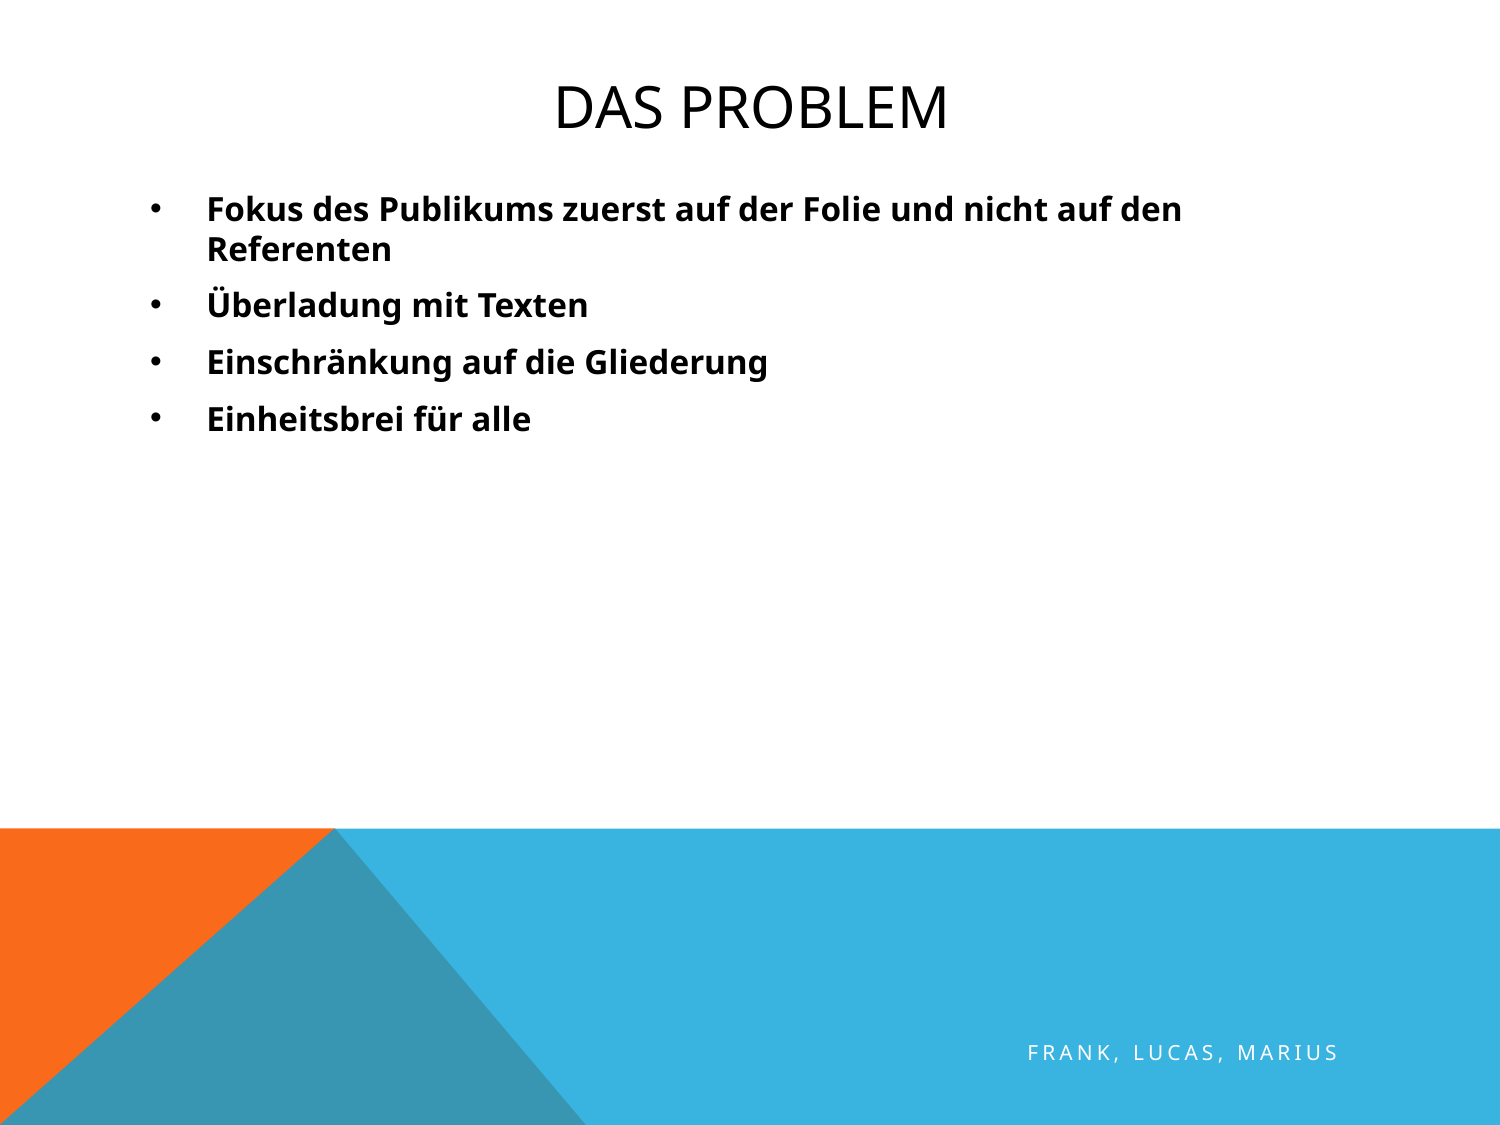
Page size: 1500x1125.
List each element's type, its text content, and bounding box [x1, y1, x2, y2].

list Fokus des Publikums zuerst auf der Folie und nicht auf den Referenten Überladung mit Texten Einschränkung auf die Gliederung Einheitsbrei für alle [135, 180, 1369, 768]
title Das Problem [135, 60, 1369, 150]
footer Frank, Lucas, Marius [577, 1031, 1352, 1076]
